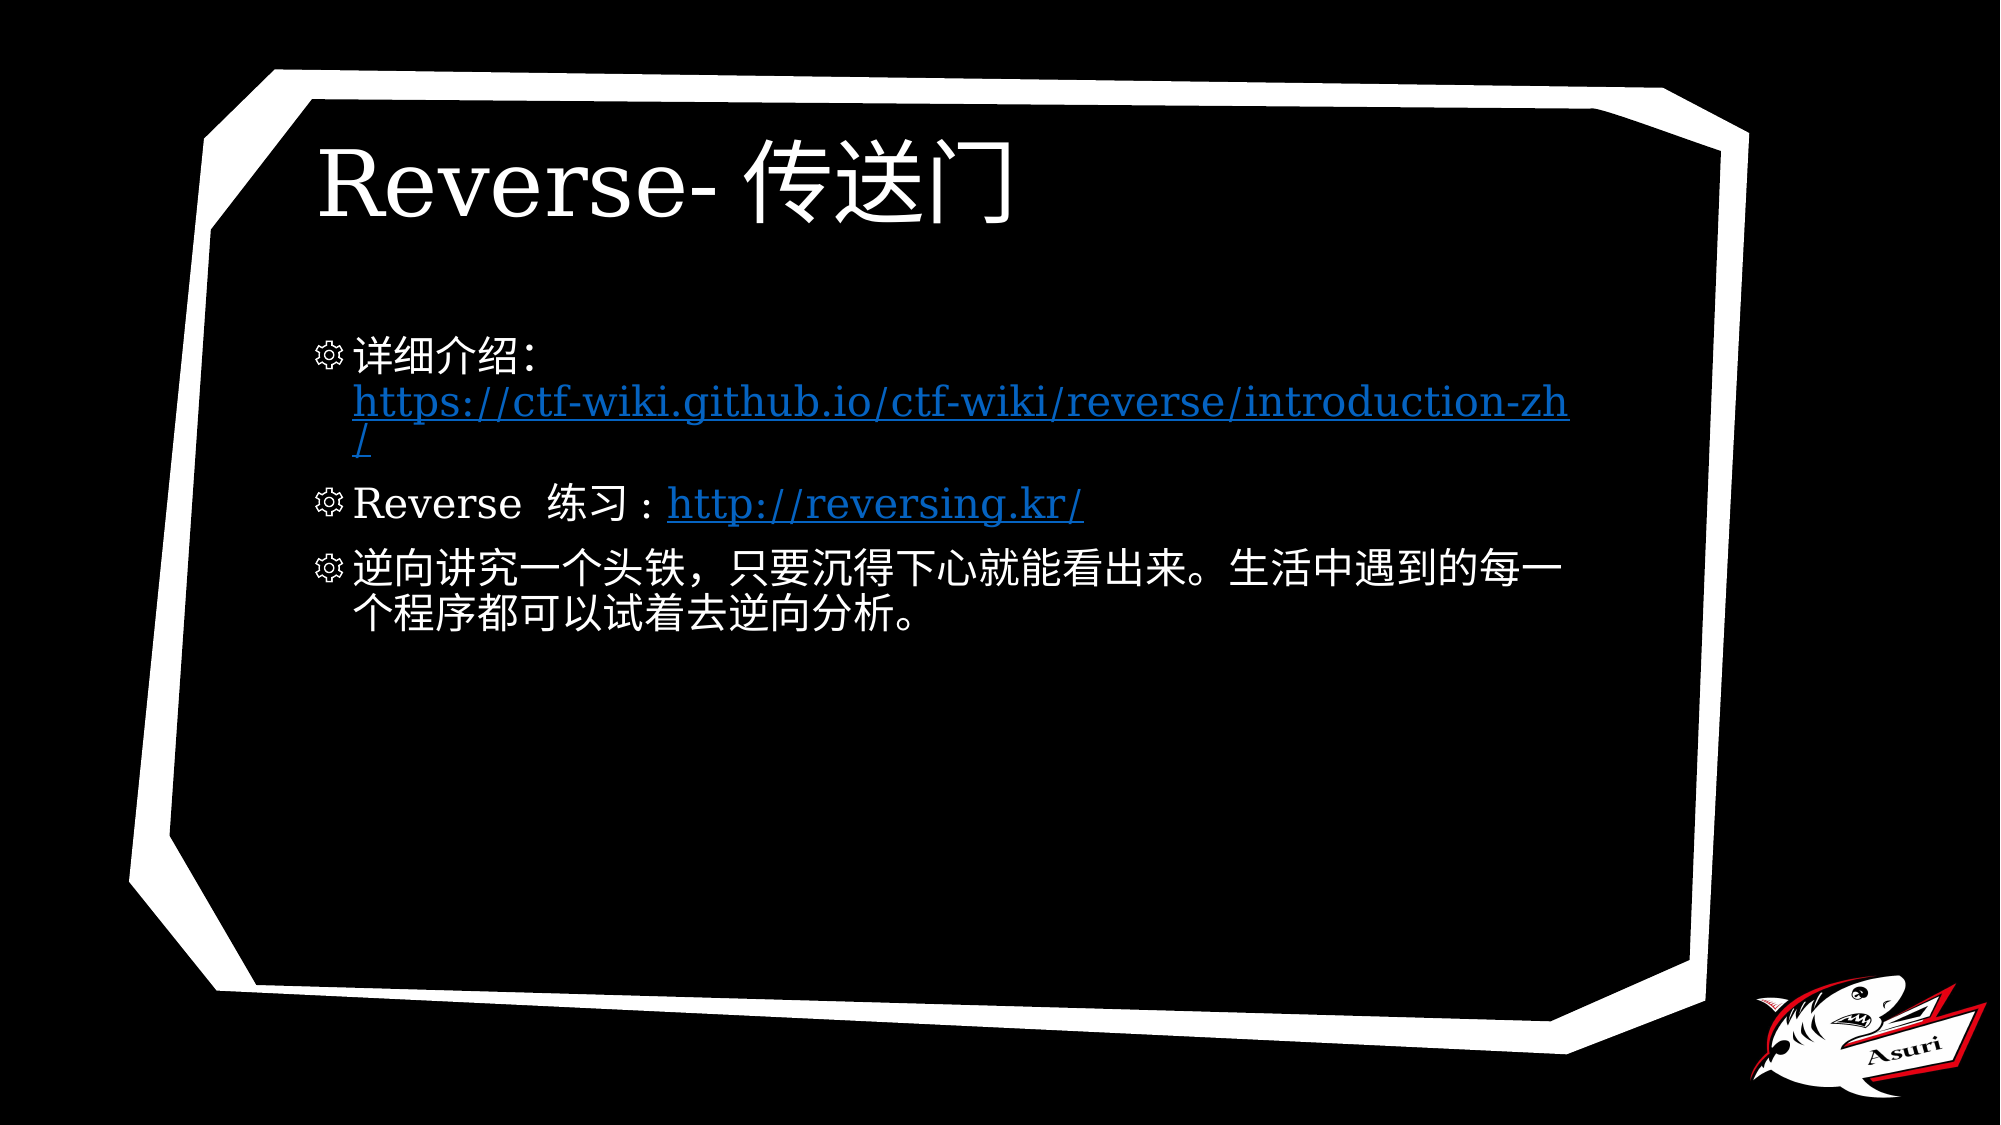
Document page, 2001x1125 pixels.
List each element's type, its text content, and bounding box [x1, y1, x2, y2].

picture [314, 340, 344, 370]
picture [314, 553, 344, 583]
picture [314, 487, 344, 517]
text_box 详细介绍：https://ctf-wiki.github.io/ctf-wiki/reverse/introduction-zh/ Reverse 练习: http://reversing.kr/ 逆向讲究一个头铁，只要沉得下心就能看出来。生活中遇到的每一个程序都可以试着去逆向分析。 [299, 327, 1601, 834]
picture [1720, 946, 2000, 1125]
title Reverse-传送门 [300, 128, 1602, 246]
